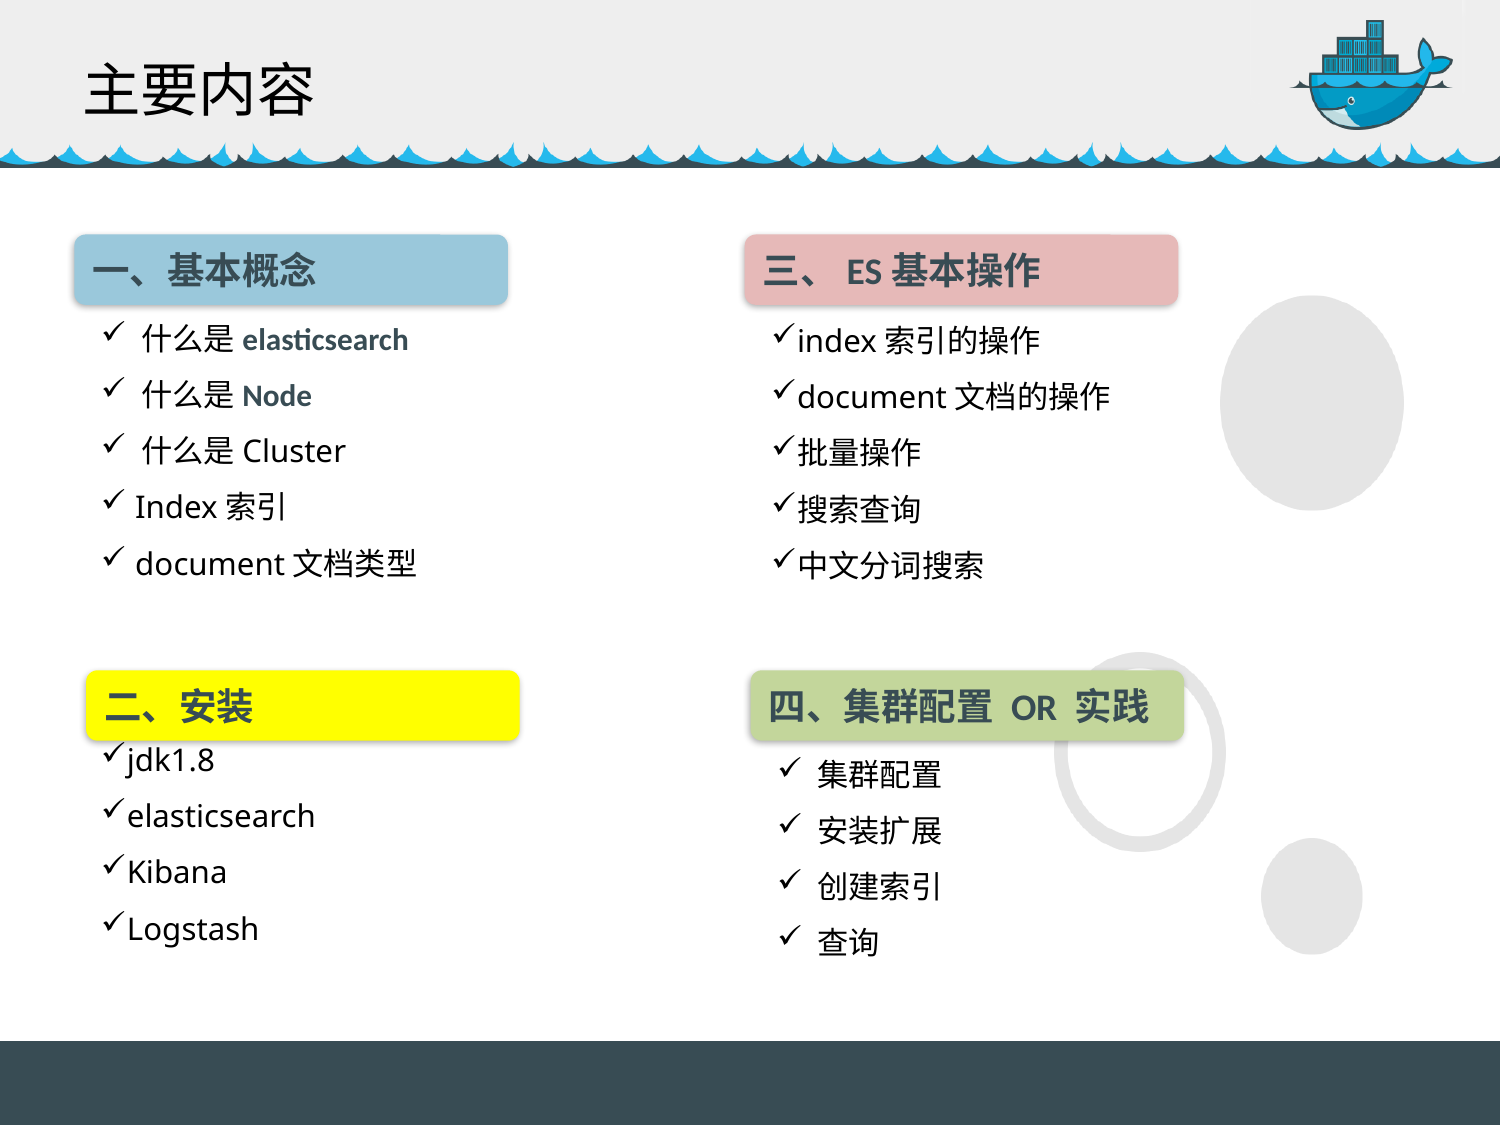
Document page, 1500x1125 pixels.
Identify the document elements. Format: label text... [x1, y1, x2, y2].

text_box 集群配置 安装扩展 创建索引 查询 [762, 728, 1161, 969]
text_box 主要内容 [67, 35, 1114, 141]
picture [0, 0, 1500, 1125]
text_box 四、集群配置 OR 实践 [749, 669, 1185, 742]
text_box 二、安装 [86, 669, 520, 676]
text_box jdk1.8 elasticsearch Kibana Logstash [86, 676, 520, 954]
text_box 三、ES基本操作 [743, 233, 1180, 306]
text_box index索引的操作 document文档的操作 批量操作 搜索查询 中文分词搜索 [756, 295, 1190, 591]
text_box 一、基本概念 [73, 233, 509, 306]
text_box 什么是elasticsearch 什么是Node 什么是Cluster Index索引 document文档类型 [86, 293, 485, 589]
